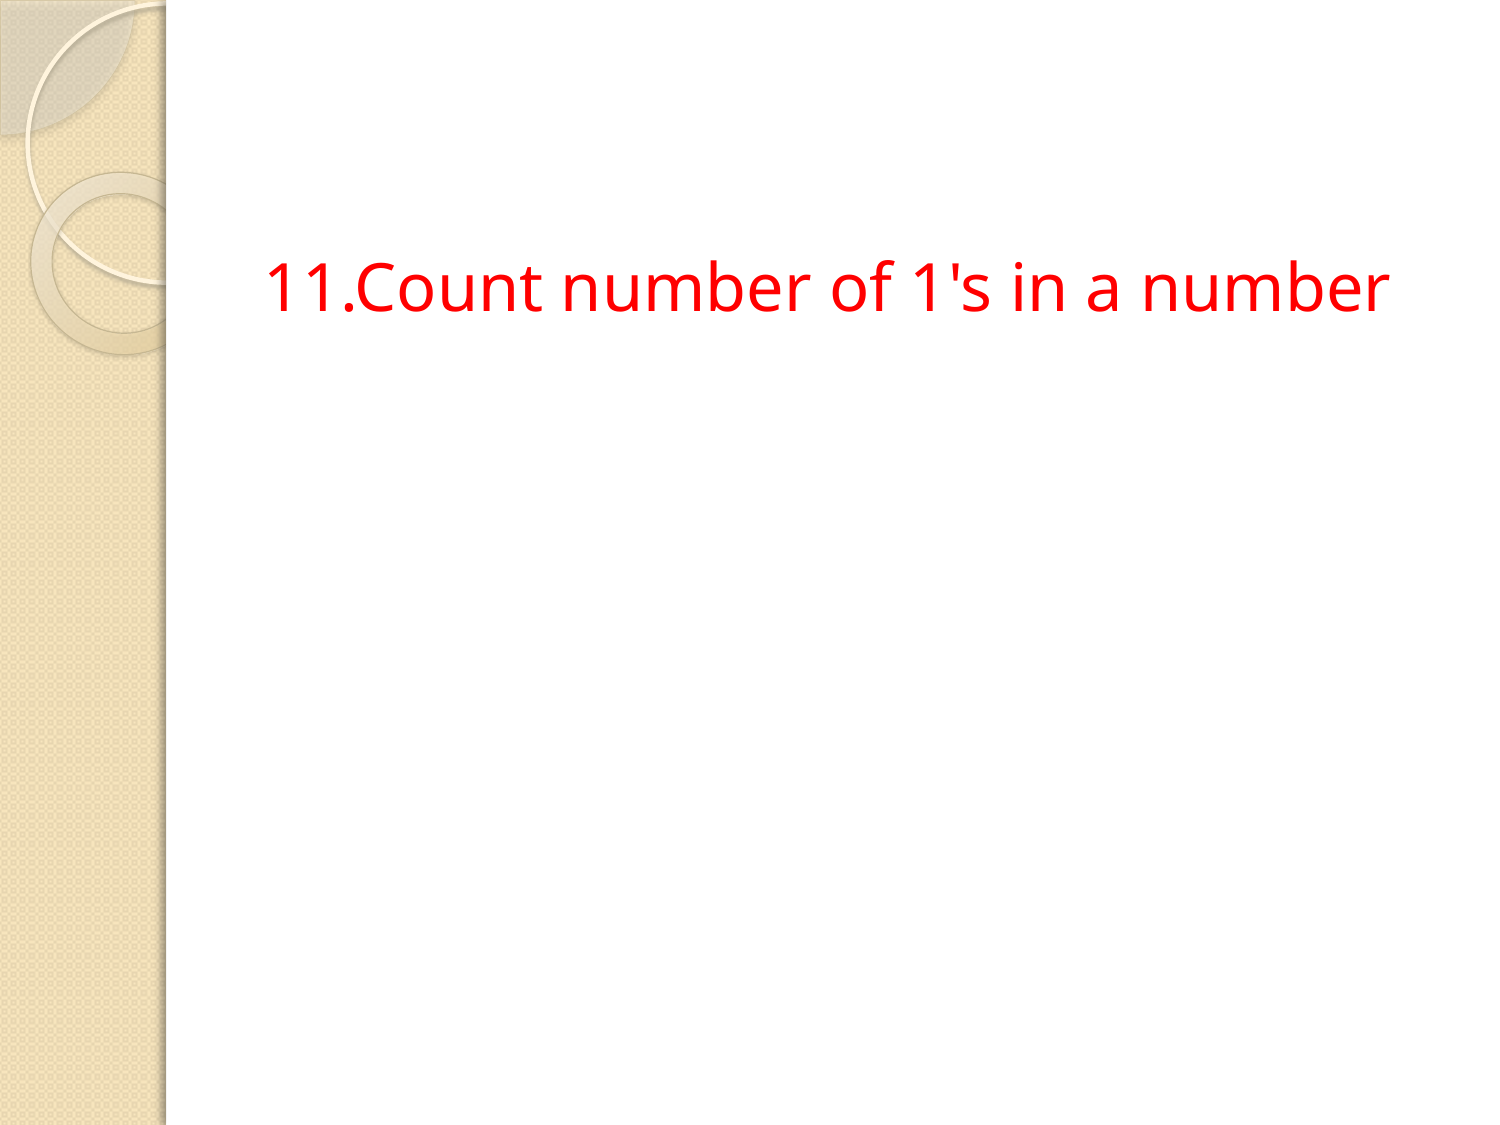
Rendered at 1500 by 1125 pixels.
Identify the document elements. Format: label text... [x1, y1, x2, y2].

list 11.Count number of 1's in a number [235, 237, 1466, 1025]
